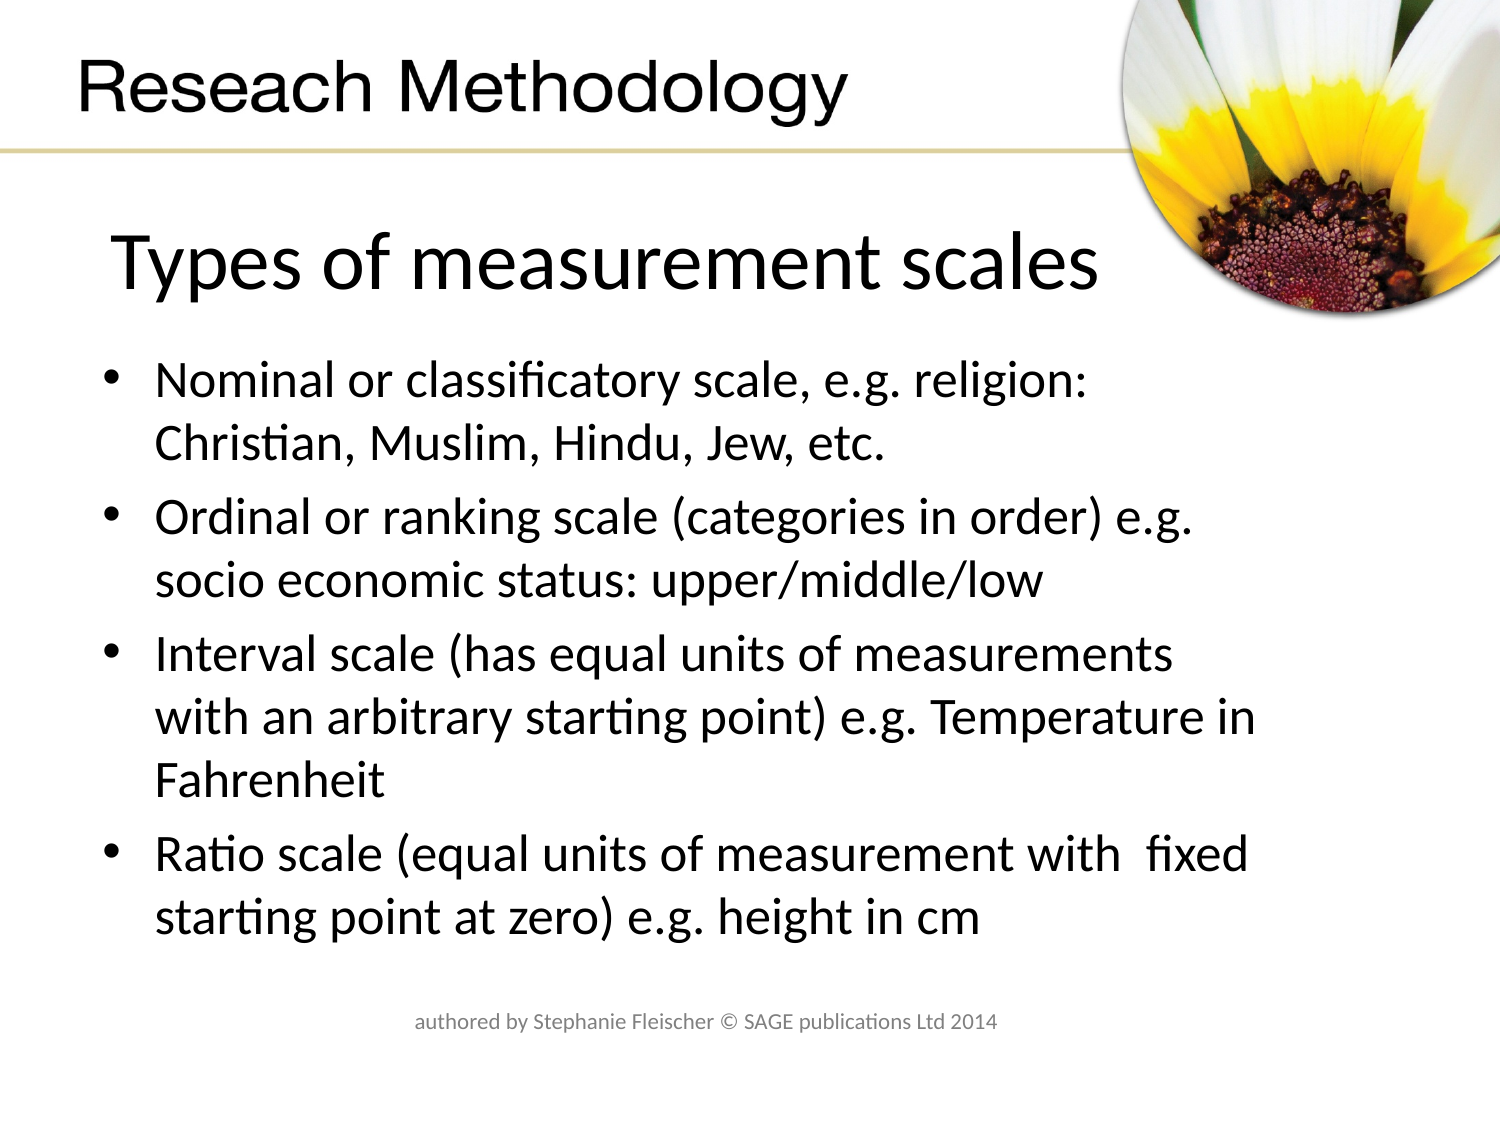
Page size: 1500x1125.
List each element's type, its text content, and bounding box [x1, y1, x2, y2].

list Nominal or classificatory scale, e.g. religion: Christian, Muslim, Hindu, Jew, etc. Ordinal or ranking scale (categories in order) e.g. socio economic status: upper/middle/low Interval scale (has equal units of measurements with an arbitrary starting point) e.g. Temperature in Fahrenheit Ratio scale (equal units of measurement with fixed starting point at zero) e.g. height in cm [87, 337, 1275, 963]
text_box authored by Stephanie Fleischer © SAGE publications Ltd 2014 [399, 999, 1075, 1042]
title Types of measurement scales [74, 162, 1138, 351]
picture [0, 0, 1500, 1125]
